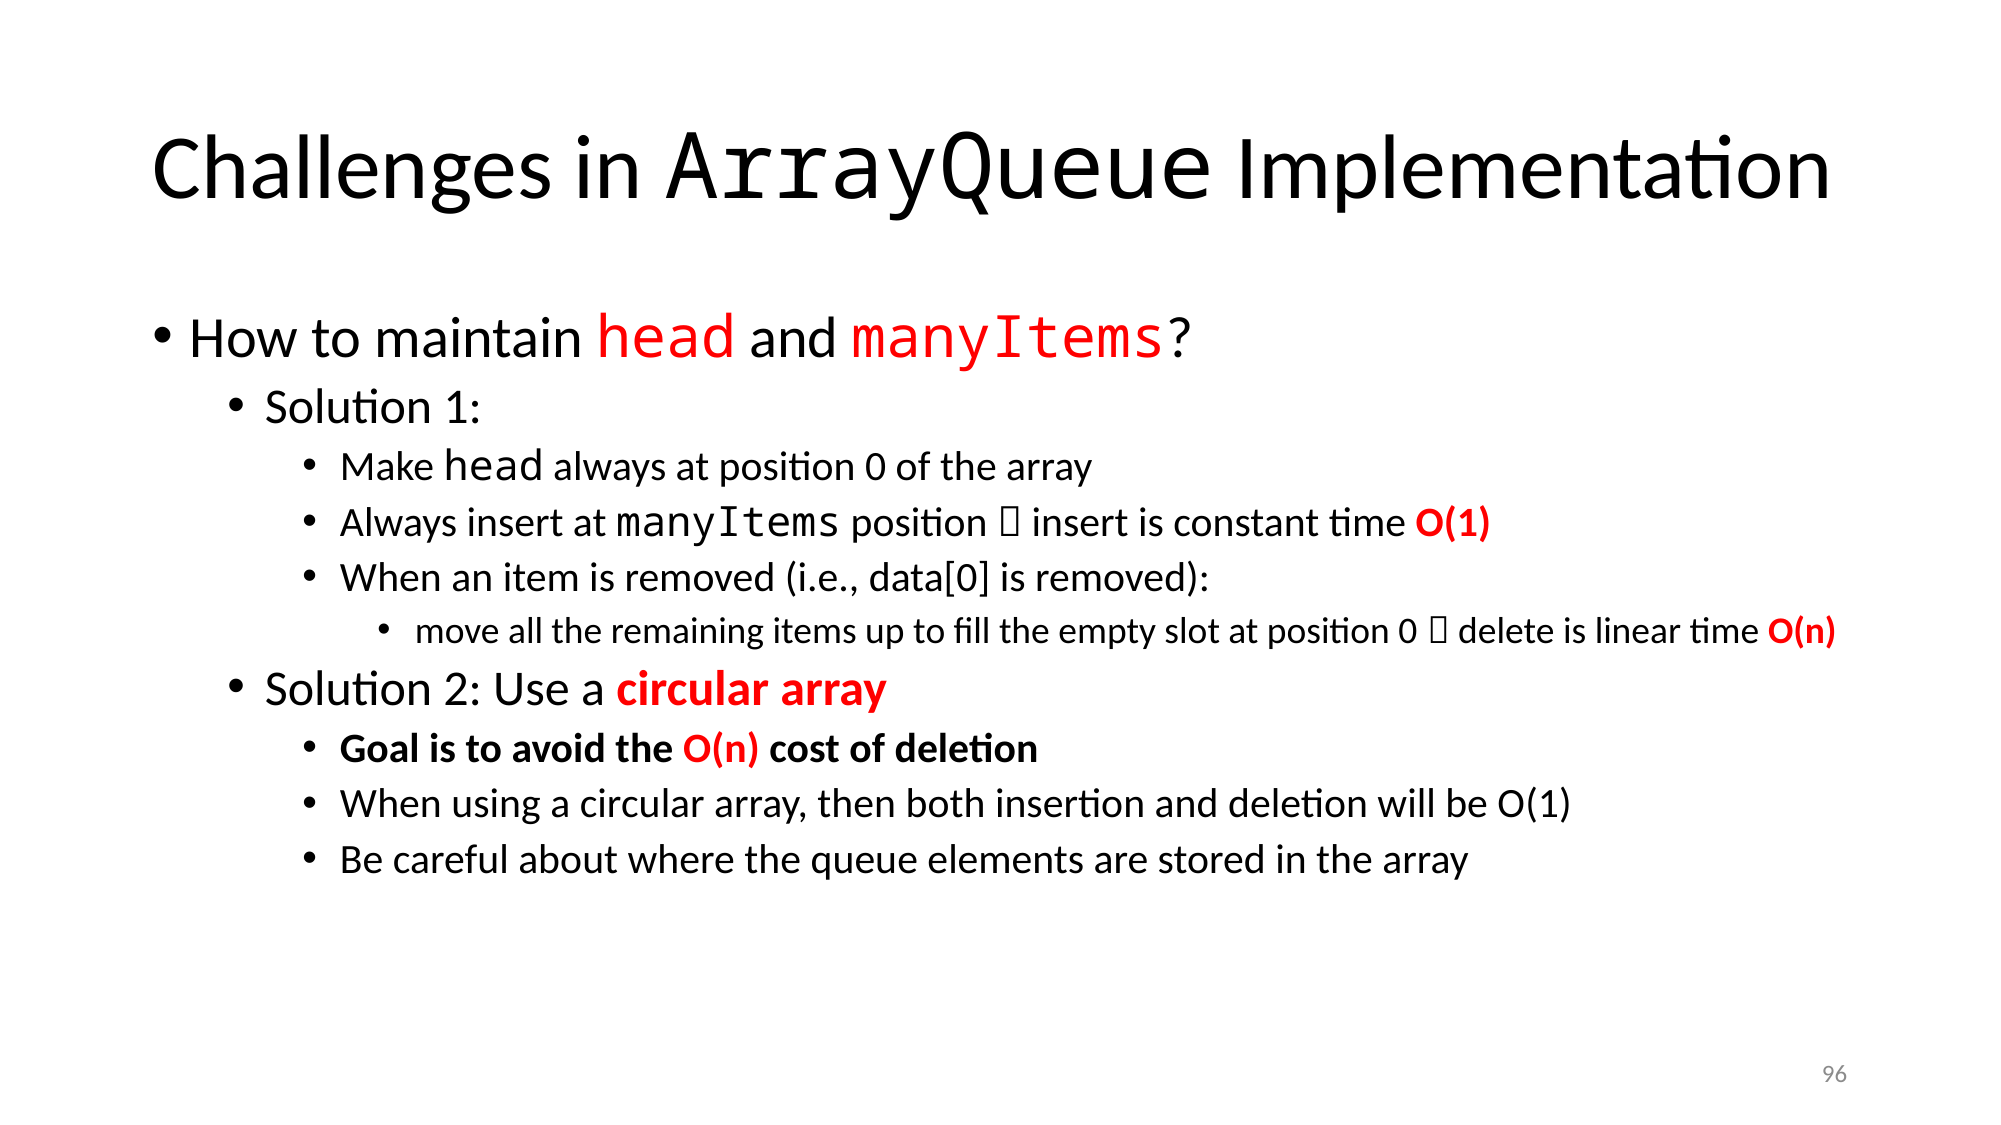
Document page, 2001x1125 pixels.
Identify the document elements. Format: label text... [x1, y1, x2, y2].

slide_number 96 [1412, 1042, 1863, 1103]
title Challenges in ArrayQueue Implementation [137, 59, 1863, 278]
list How to maintain head and manyItems? Solution 1: Make head always at position 0 of the array Always insert at manyItems position  insert is constant time O(1) When an item is removed (i.e., data[0] is removed): move all the remaining items up to fill the empty slot at position 0  delete is linear time O(n) Solution 2: Use a circular array Goal is to avoid the O(n) cost of deletion When using a circular array, then both insertion and deletion will be O(1) Be careful about where the queue elements are stored in the array [137, 299, 1863, 1014]
